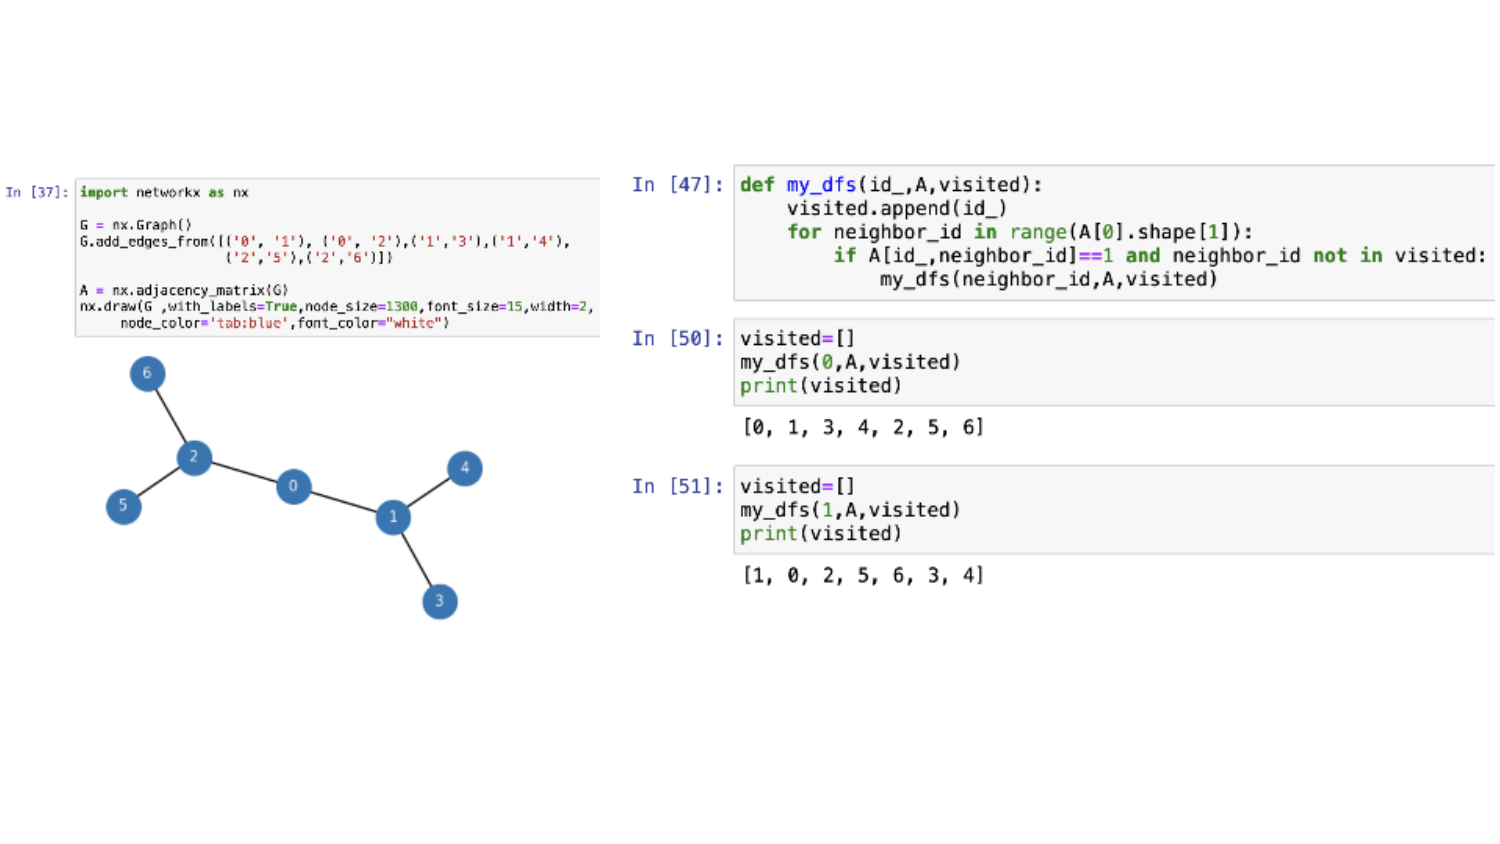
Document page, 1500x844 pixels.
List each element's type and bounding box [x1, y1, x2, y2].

picture [624, 157, 1495, 608]
picture [0, 175, 601, 638]
